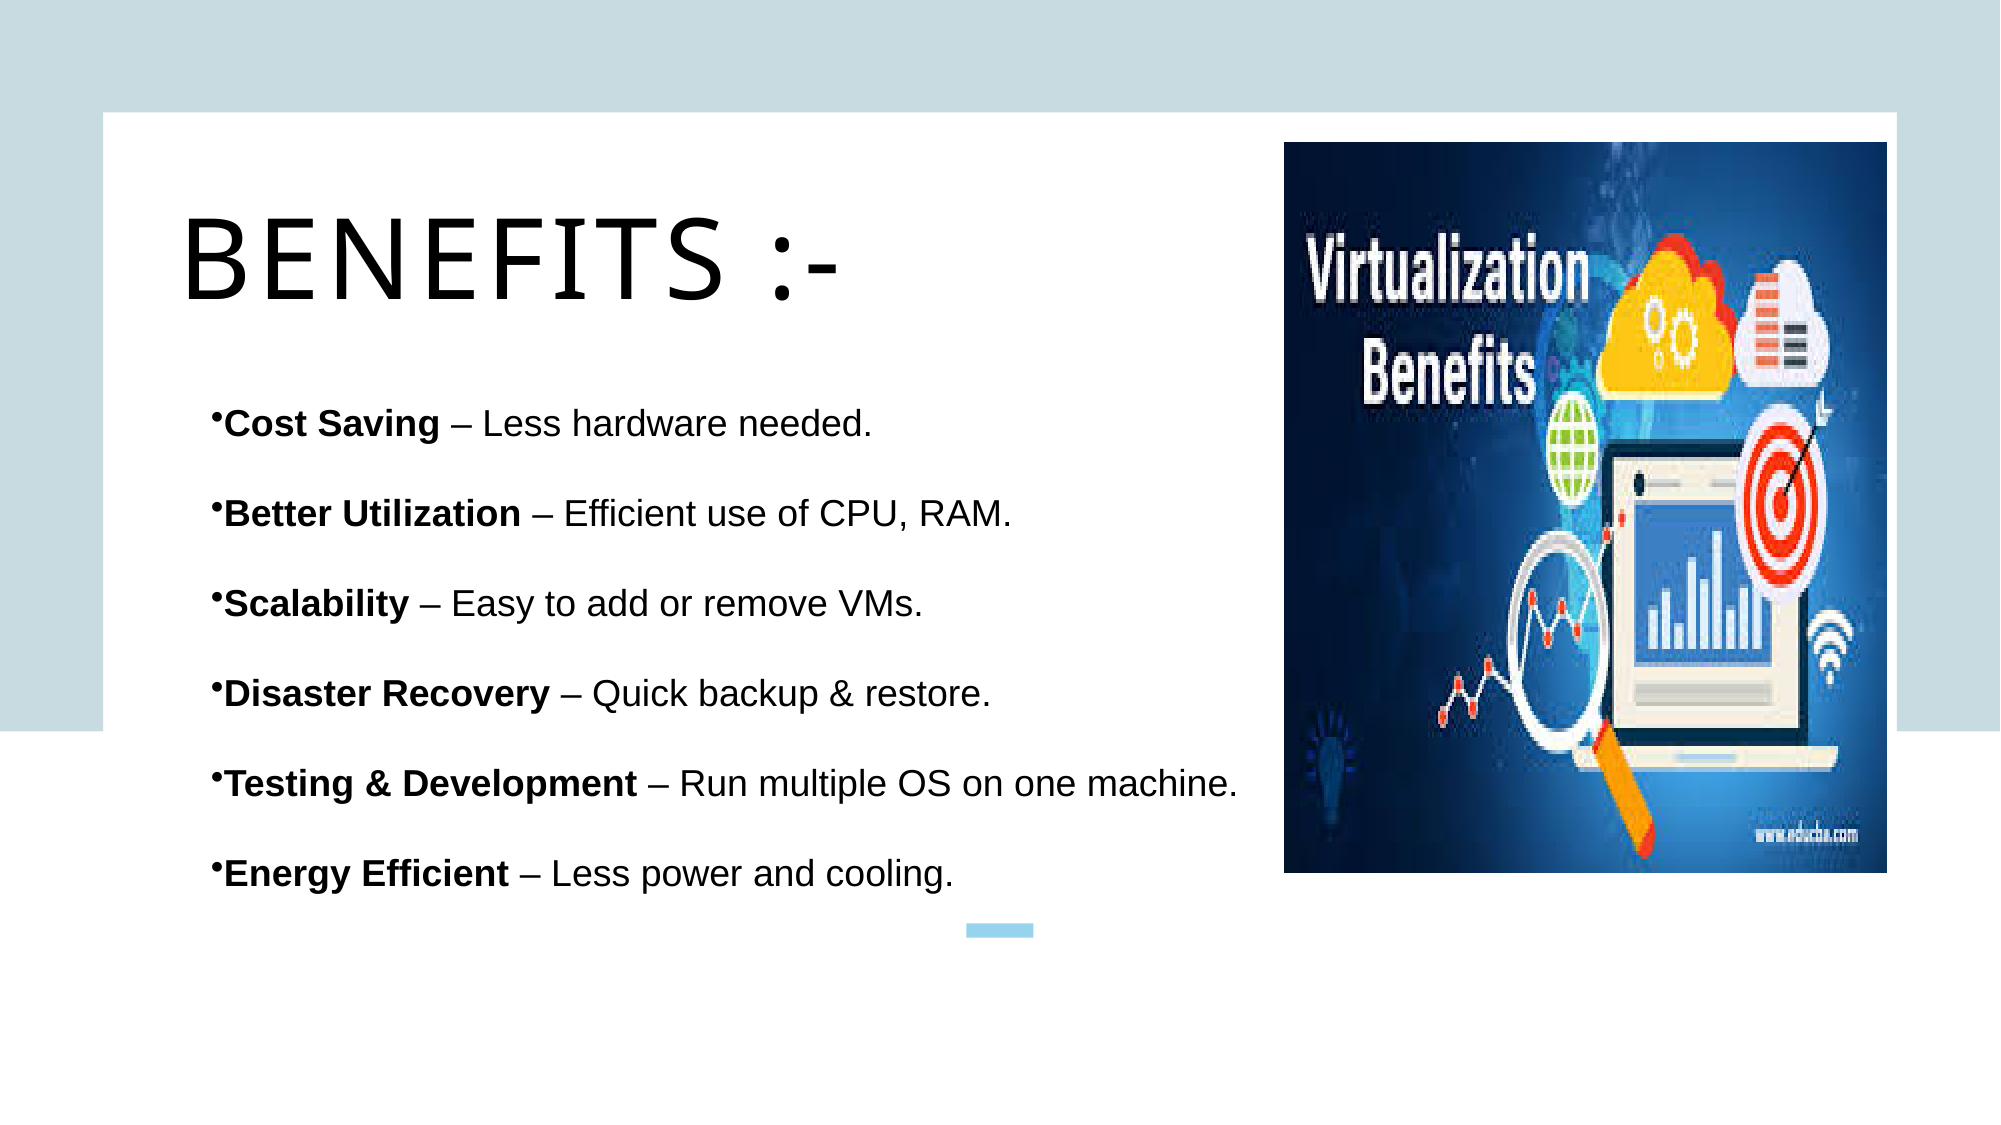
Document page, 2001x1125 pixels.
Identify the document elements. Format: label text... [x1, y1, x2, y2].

subtitle Cost Saving – Less hardware needed. Better Utilization – Efficient use of CPU, RAM. Scalability – Easy to add or remove VMs. Disaster Recovery – Quick backup & restore. Testing & Development – Run multiple OS on one machine. Energy Efficient – Less power and cooling. [195, 312, 1275, 981]
picture [1284, 141, 1887, 873]
title Benefits :- [160, 187, 860, 324]
